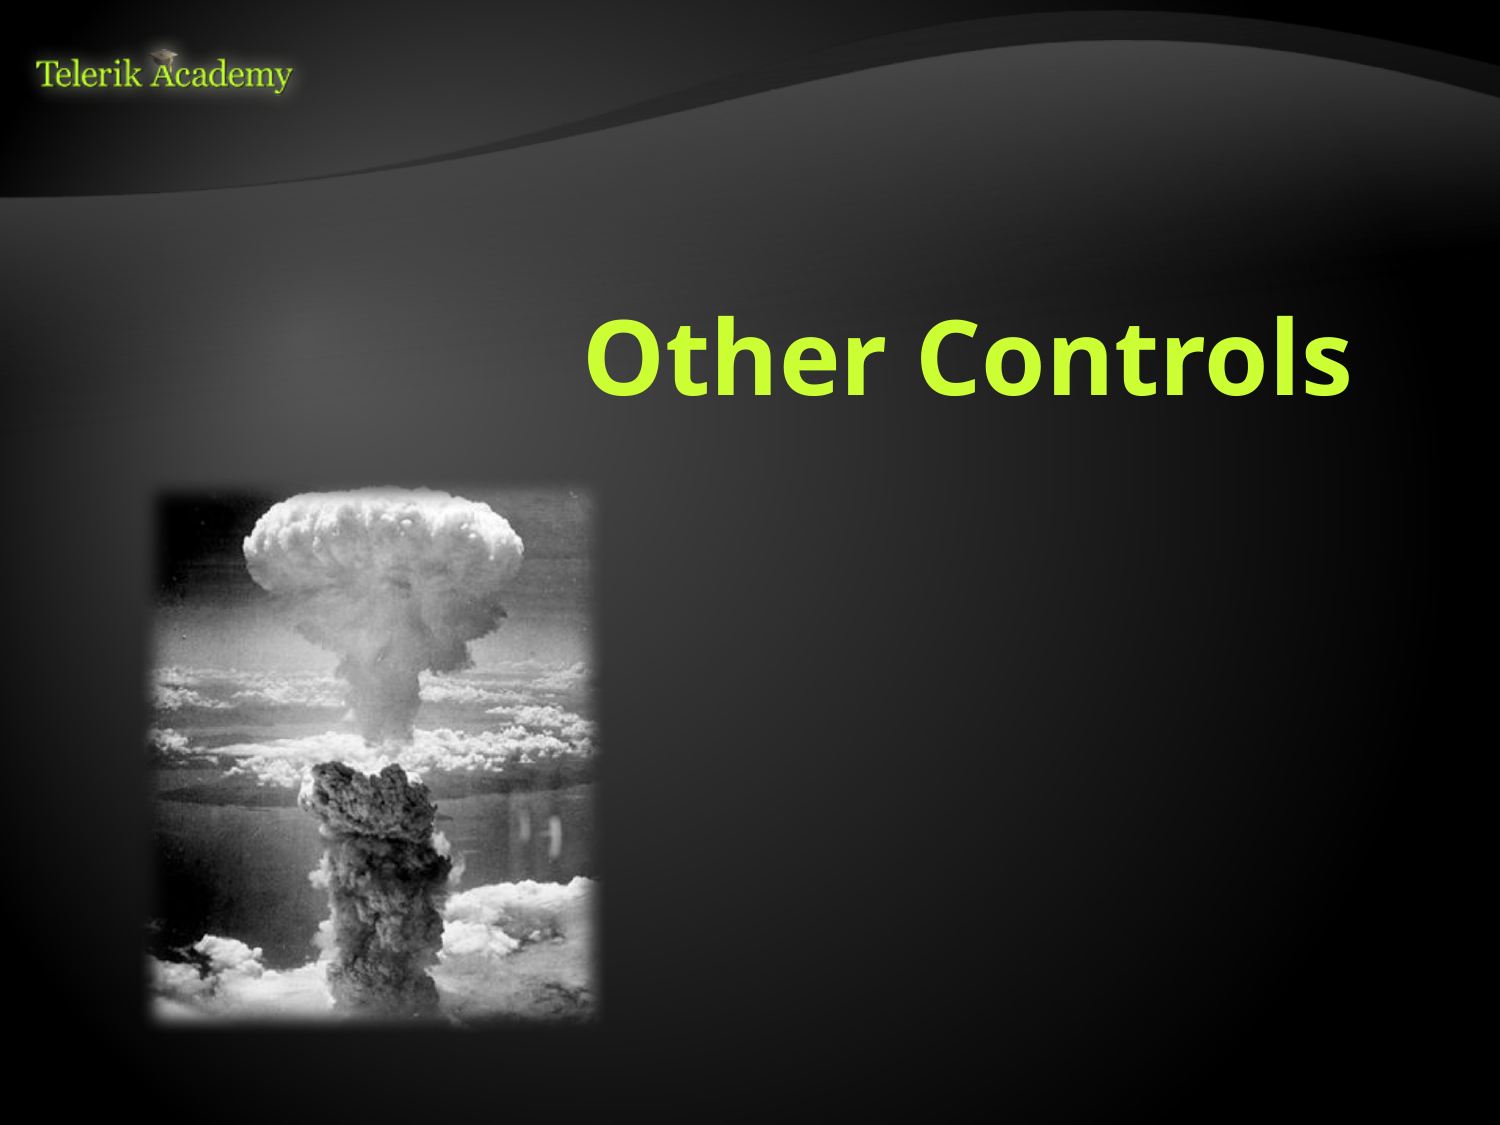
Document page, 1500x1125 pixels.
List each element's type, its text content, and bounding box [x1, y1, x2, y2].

title Other Controls [500, 287, 1463, 409]
picture [0, 0, 1500, 1125]
